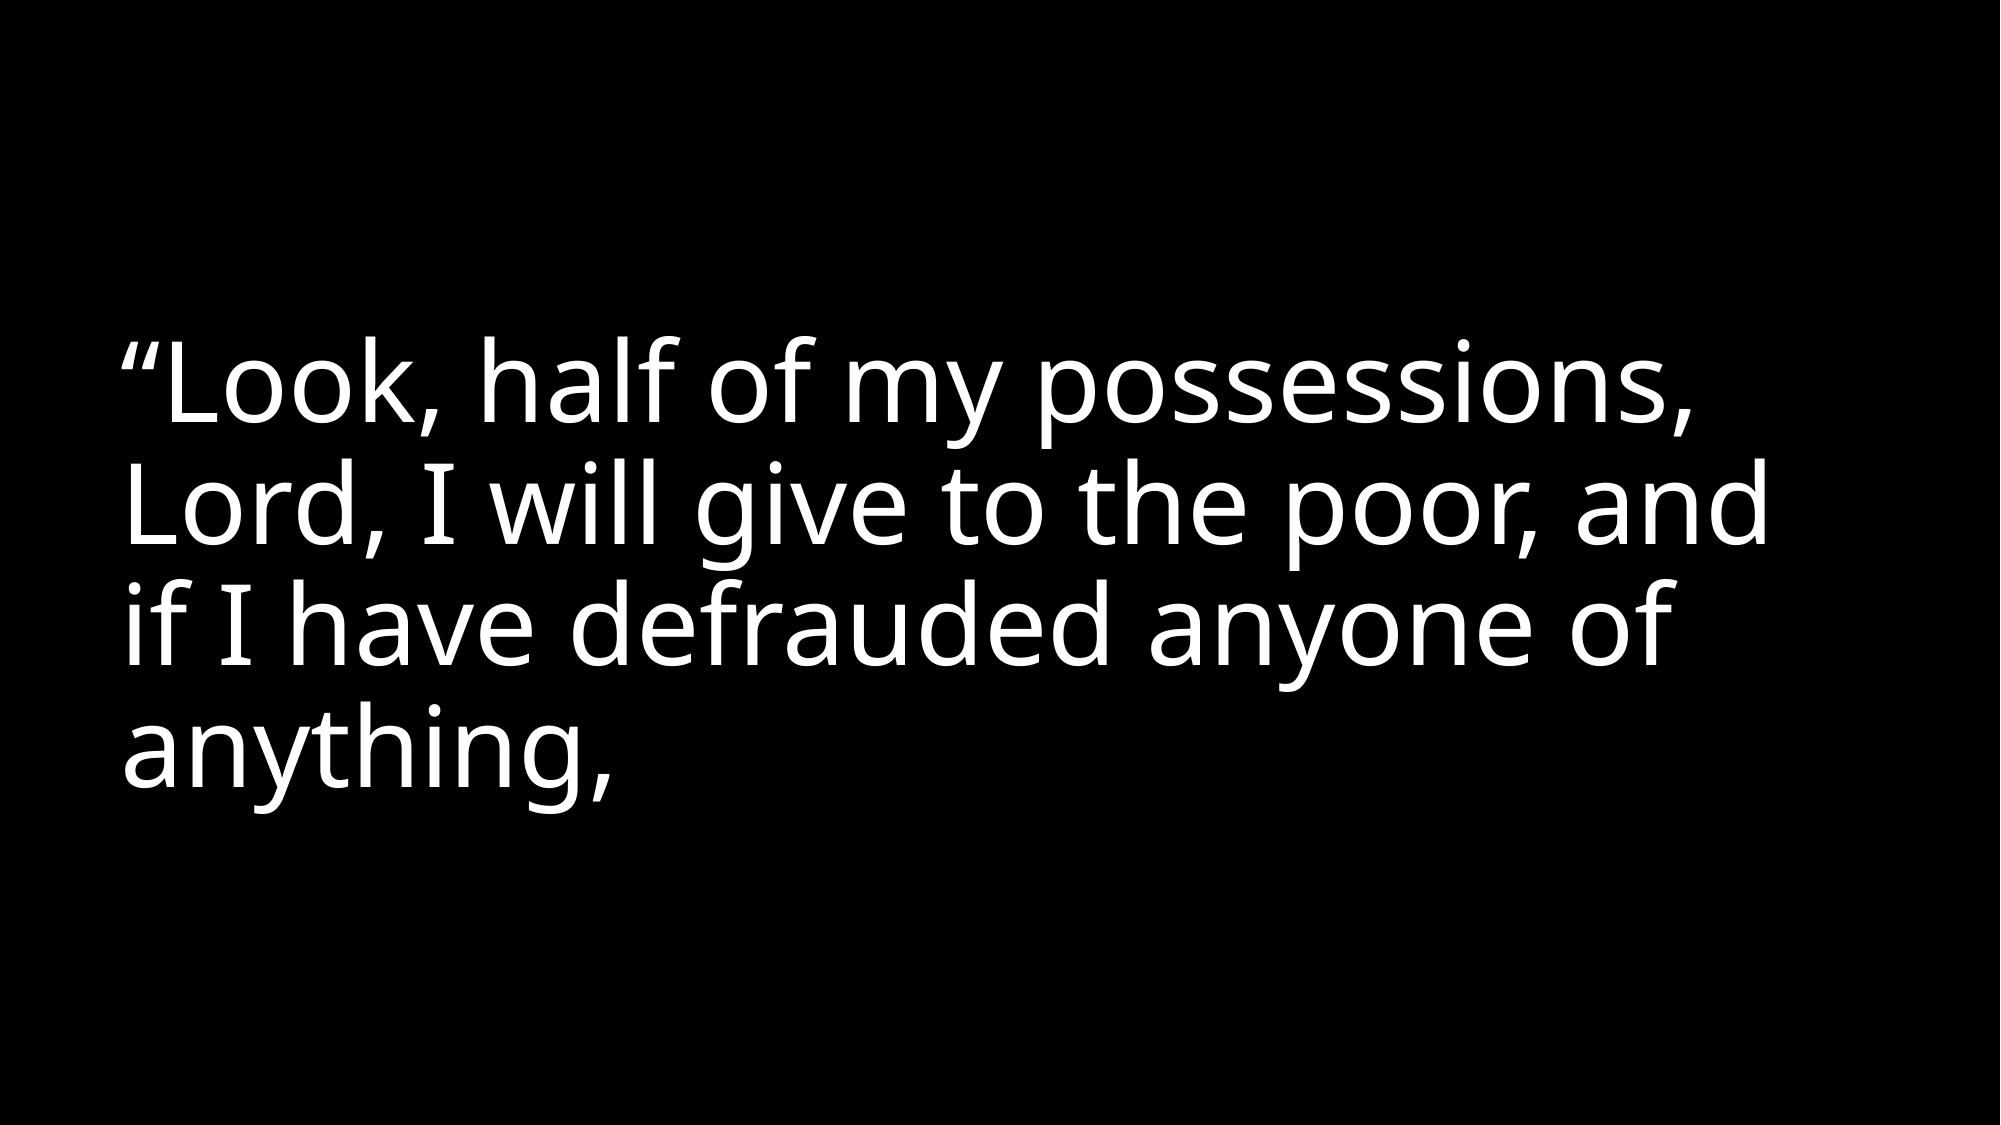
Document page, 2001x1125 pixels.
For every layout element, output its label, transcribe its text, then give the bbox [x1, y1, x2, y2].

title “Look, half of my possessions, Lord, I will give to the poor, and if I have defrauded anyone of anything, [112, 64, 1925, 1074]
